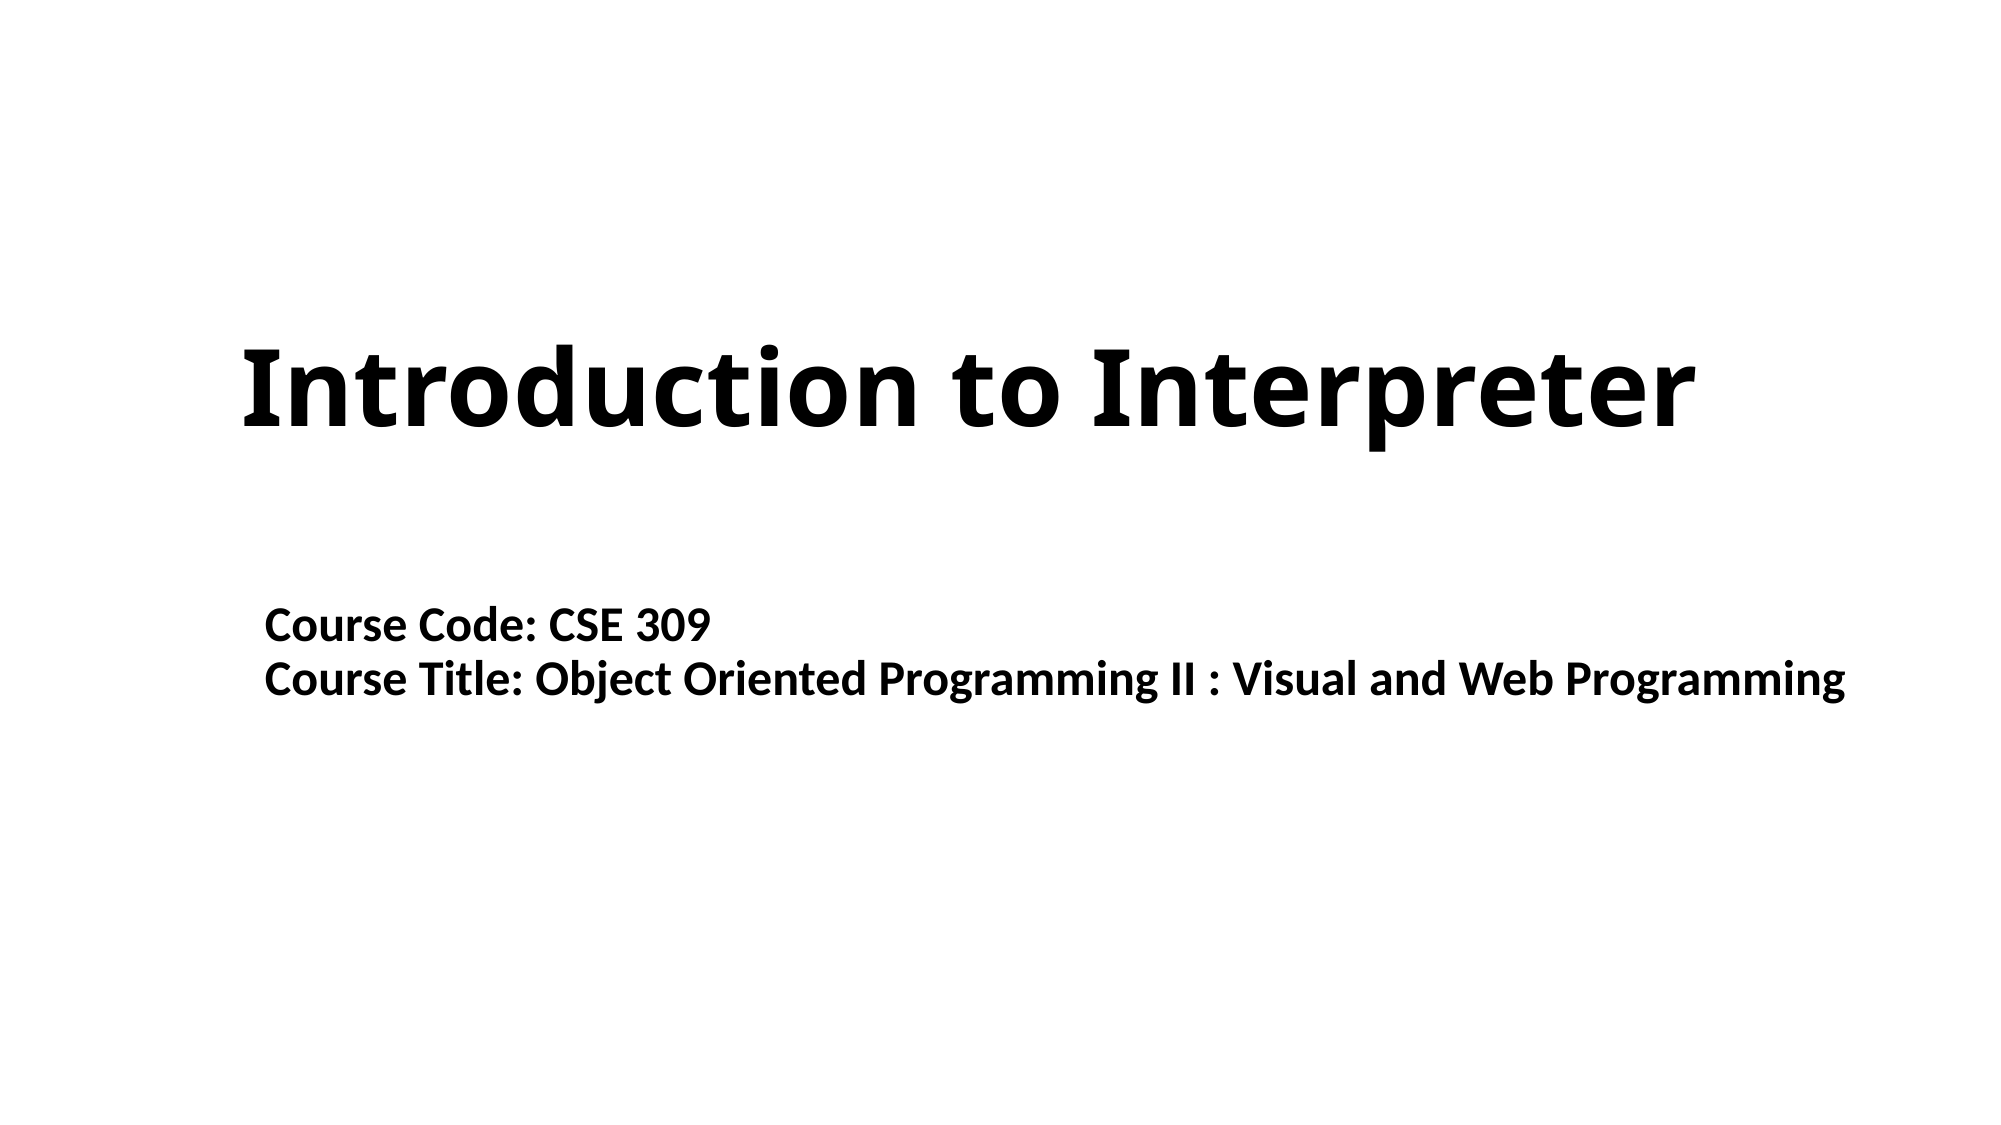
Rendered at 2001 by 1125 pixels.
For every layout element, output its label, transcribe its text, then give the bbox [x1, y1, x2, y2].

subtitle Course Code: CSE 309 Course Title: Object Oriented Programming II : Visual and Web Programming [249, 590, 1881, 863]
title Introduction to Interpreter [220, 208, 1721, 458]
